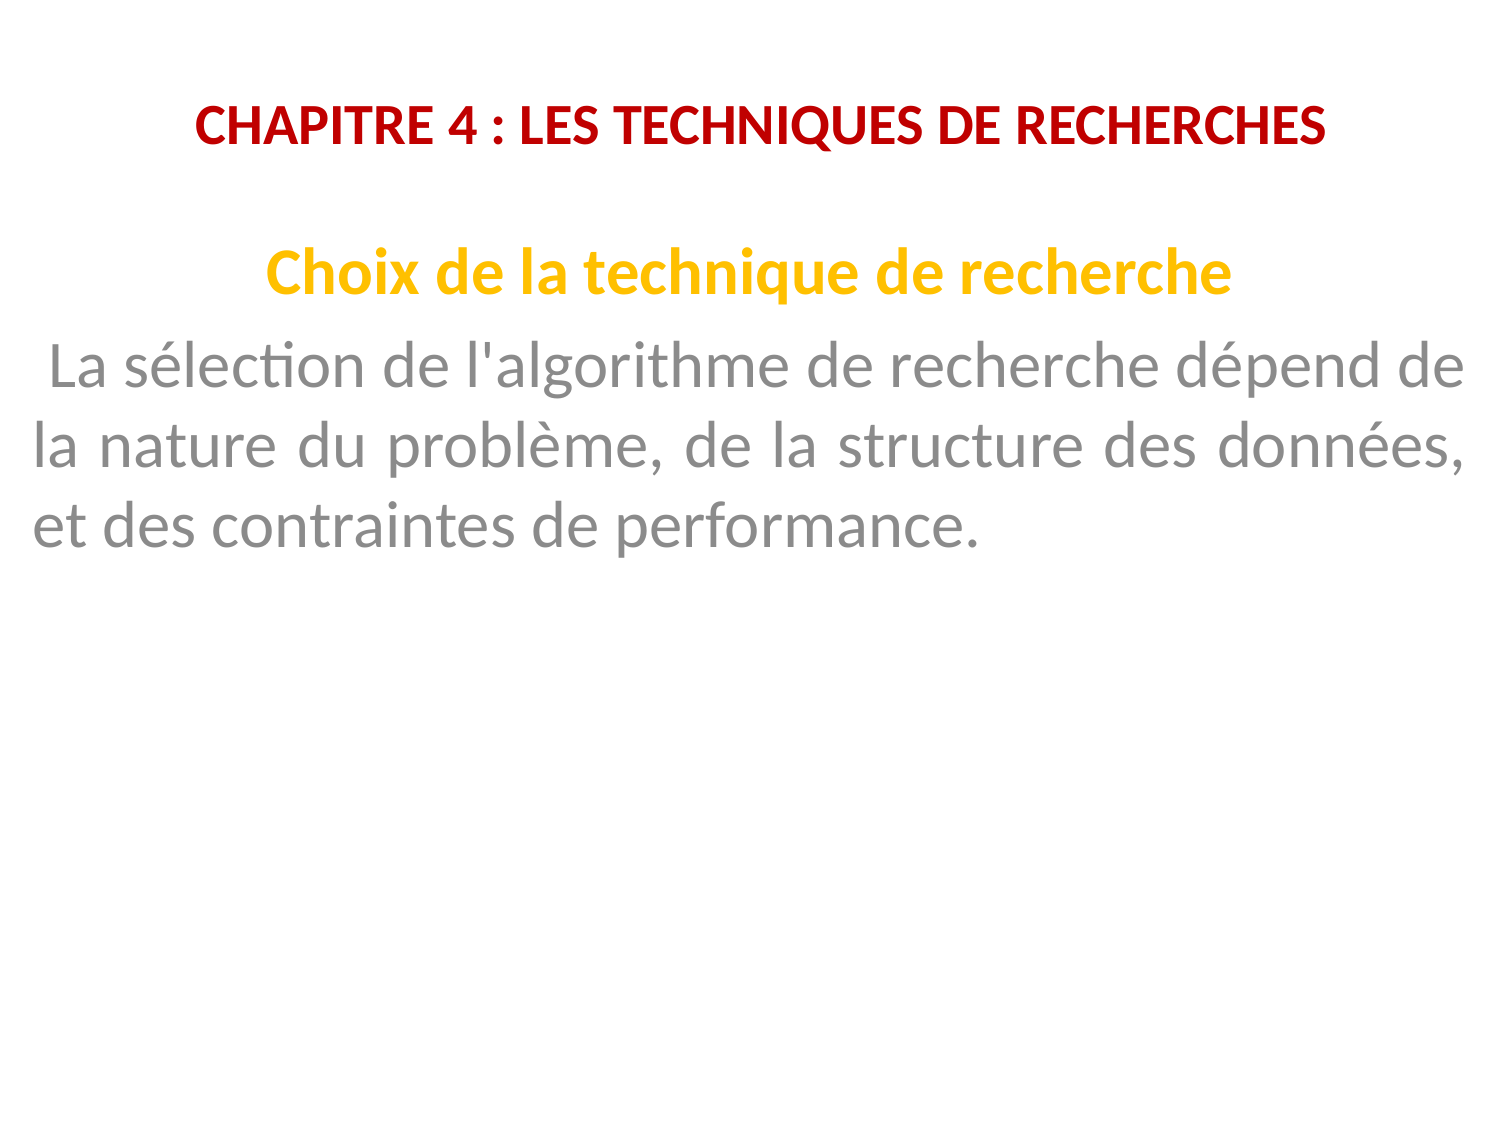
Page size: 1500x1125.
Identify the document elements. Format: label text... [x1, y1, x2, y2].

subtitle Choix de la technique de recherche La sélection de l'algorithme de recherche dépend de la nature du problème, de la structure des données, et des contraintes de performance. [17, 219, 1483, 1059]
title CHAPITRE 4 : LES TECHNIQUES DE RECHERCHES [123, 78, 1399, 219]
